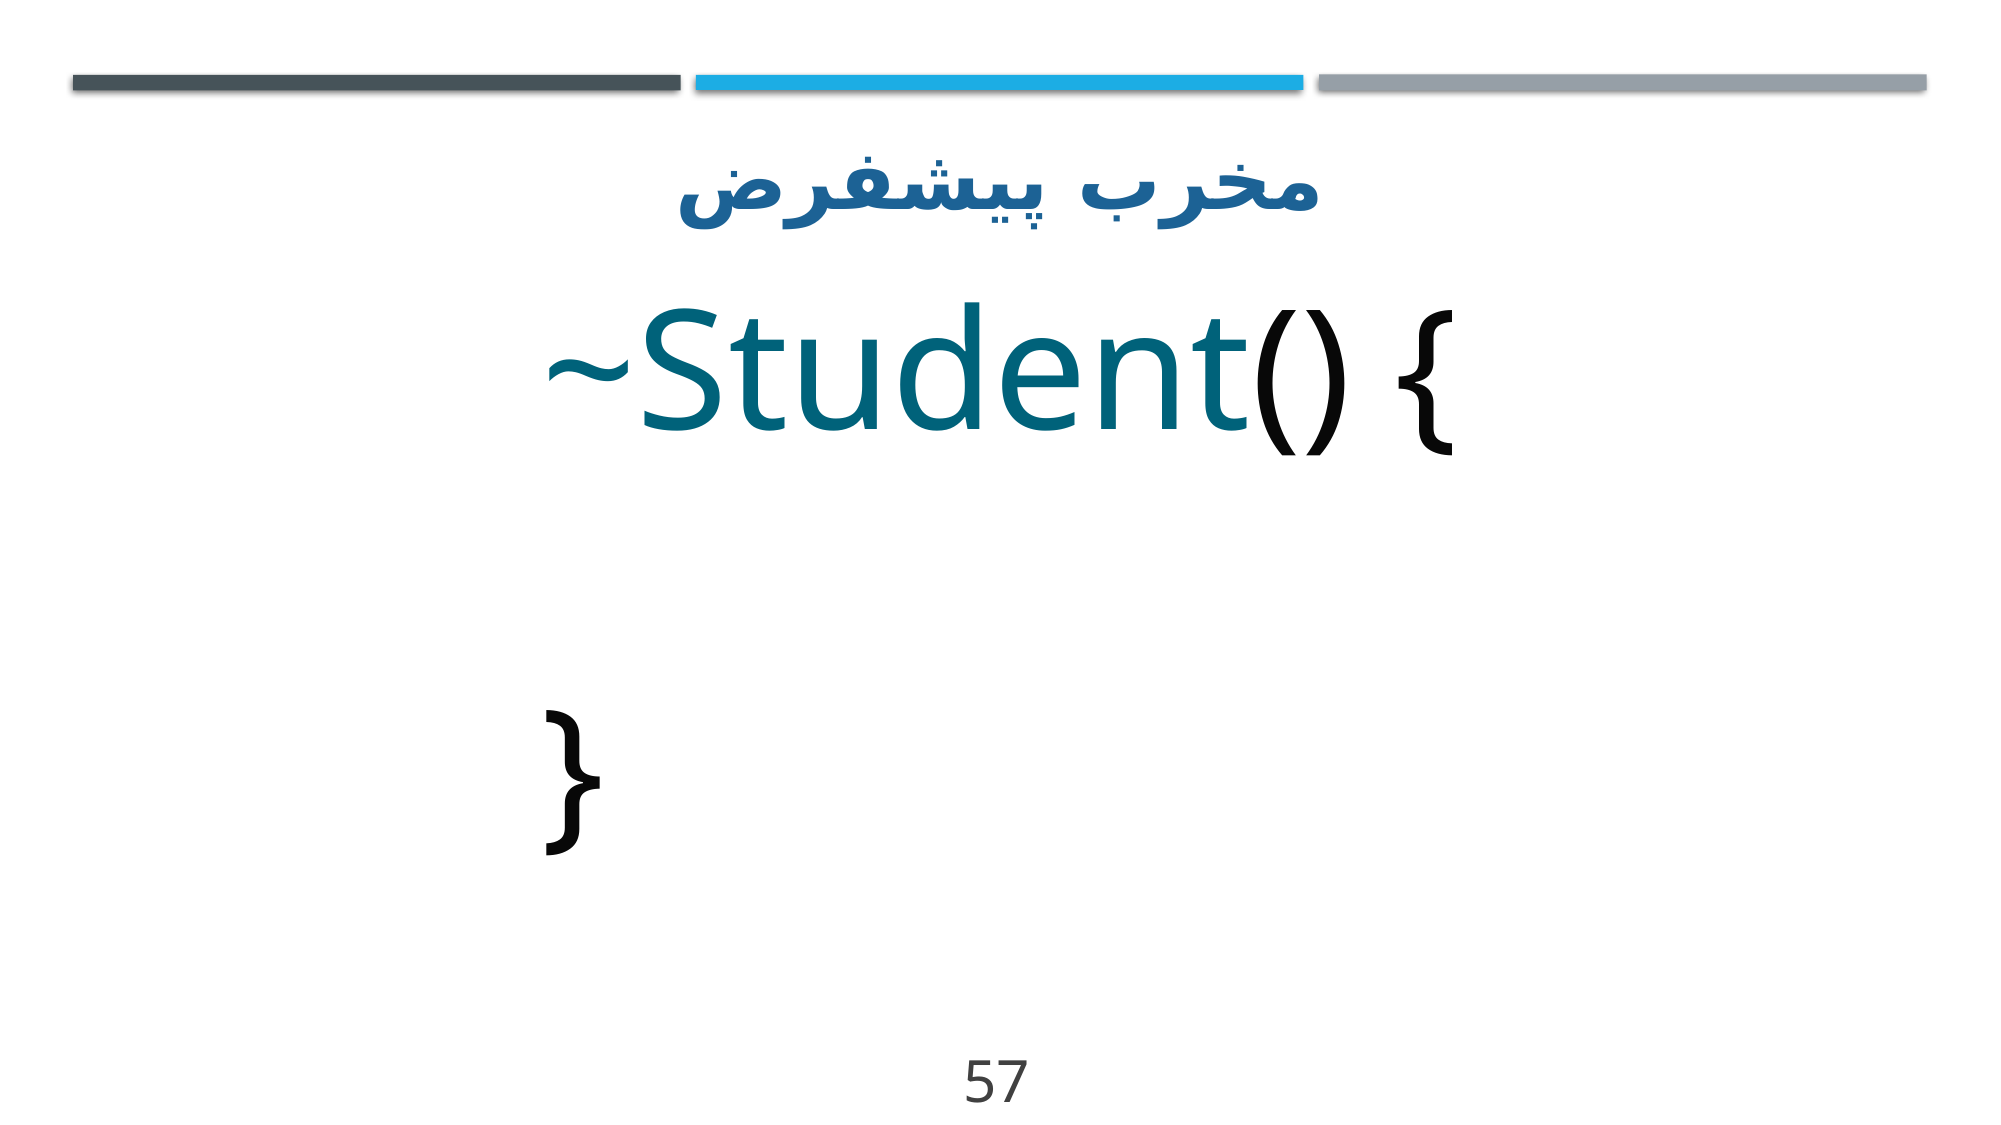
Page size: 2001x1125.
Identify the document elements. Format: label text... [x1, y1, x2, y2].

title مخرب پیشفرض [95, 115, 1905, 234]
text_box ~Student() { } [526, 255, 1474, 870]
